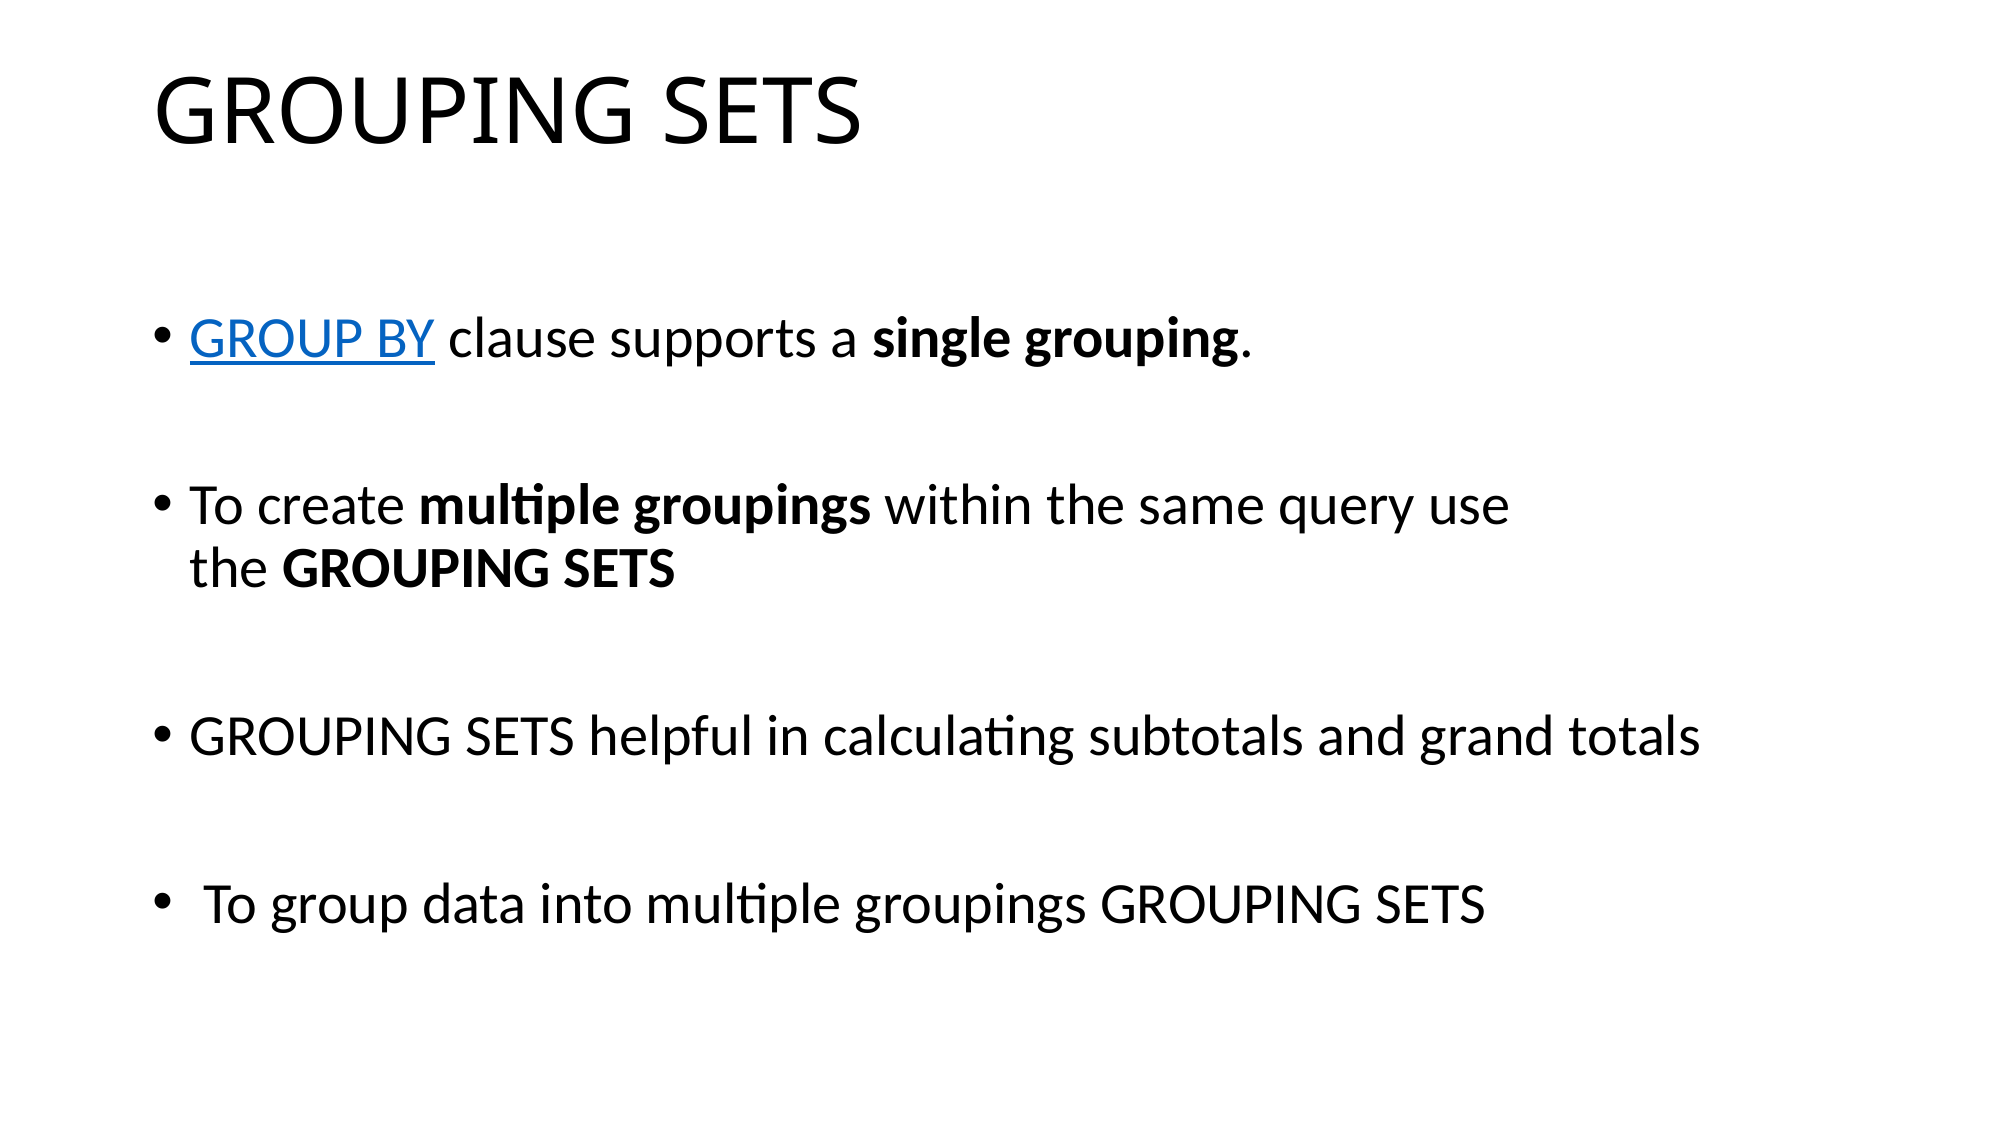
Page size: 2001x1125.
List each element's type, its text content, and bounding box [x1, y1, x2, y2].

title GROUPING SETS [137, 59, 1863, 278]
list GROUP BY clause supports a single grouping. To create multiple groupings within the same query use the GROUPING SETS GROUPING SETS helpful in calculating subtotals and grand totals To group data into multiple groupings GROUPING SETS [137, 299, 1863, 1014]
